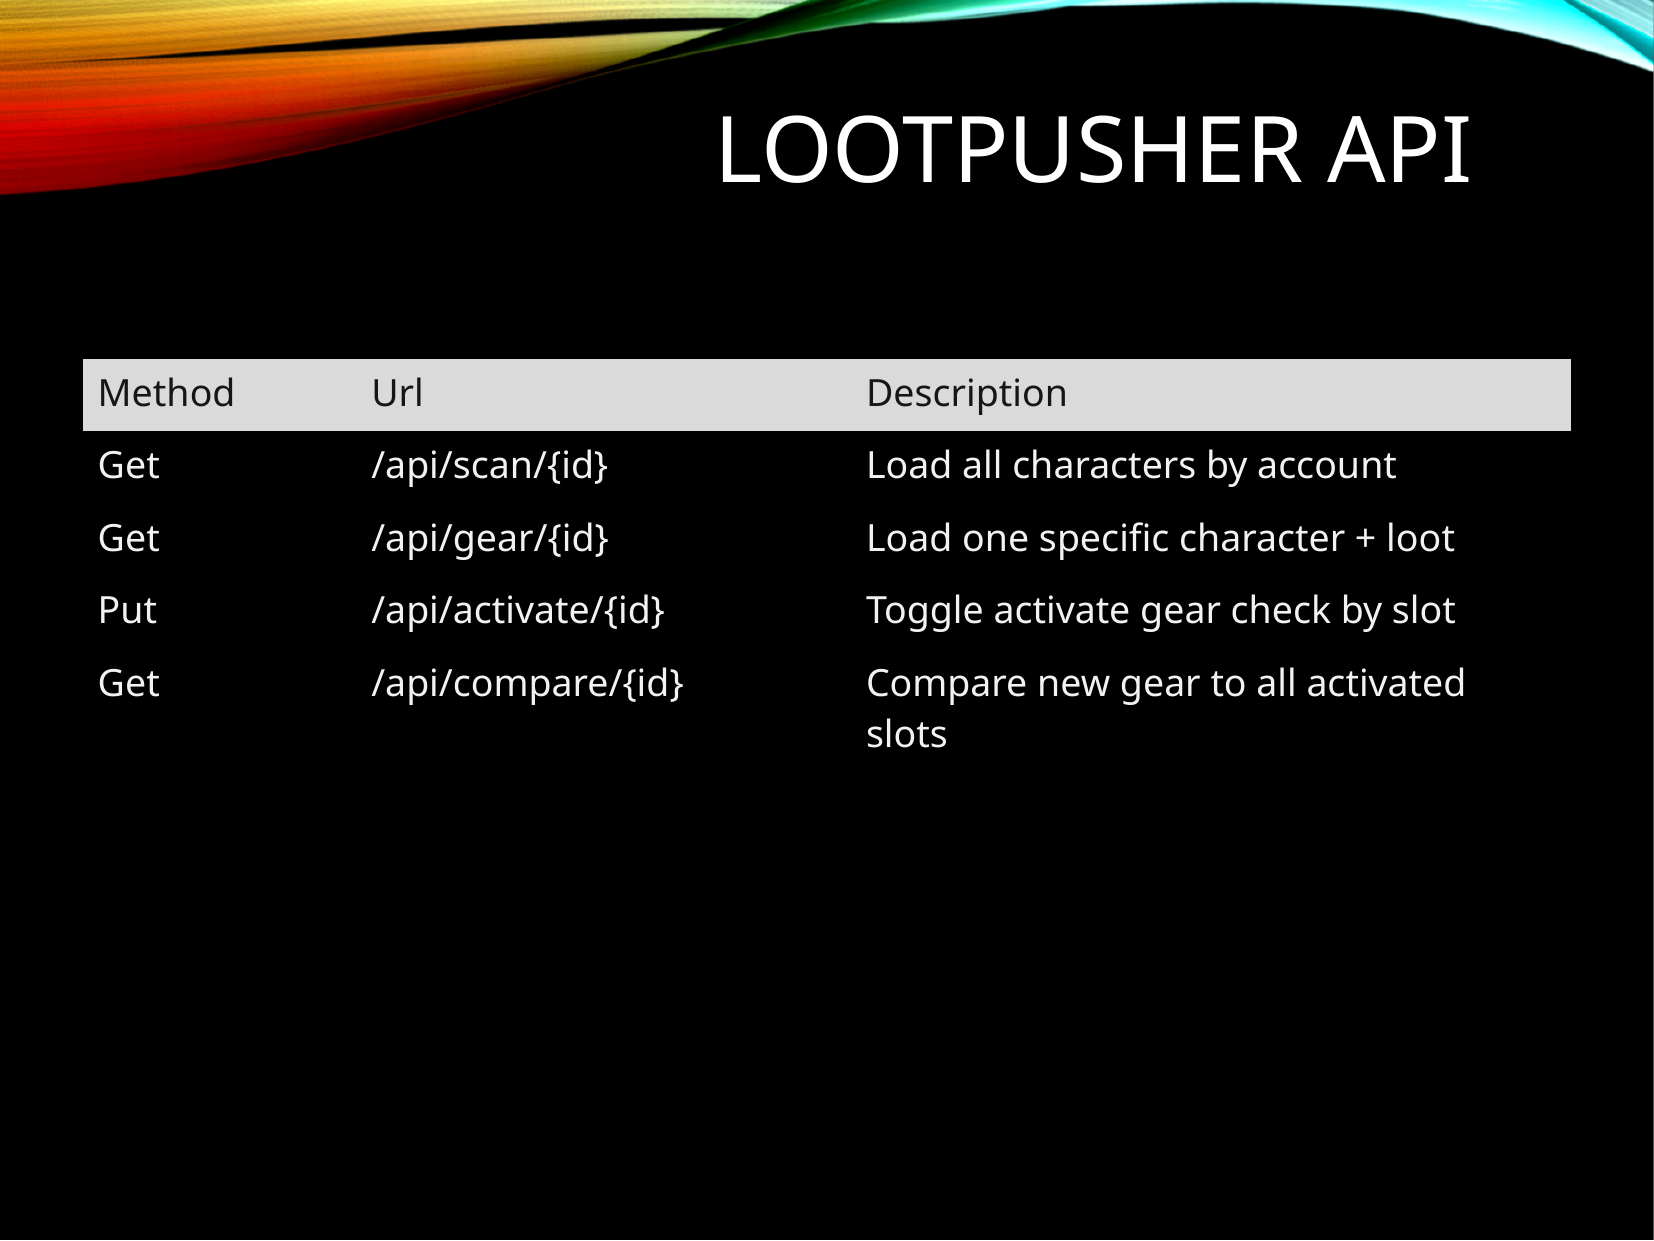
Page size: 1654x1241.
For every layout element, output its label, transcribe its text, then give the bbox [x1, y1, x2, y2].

table_cell /api/gear/{id} [356, 504, 851, 576]
table_cell Toggle activate gear check by slot [851, 576, 1571, 648]
table_cell /api/activate/{id} [356, 576, 851, 648]
table_cell Load one specific character + loot [851, 504, 1571, 576]
table_cell Put [83, 576, 356, 648]
table_cell Compare new gear to all activated slots [851, 648, 1571, 766]
title LootPusher API [0, 49, 1489, 257]
table_cell /api/scan/{id} [356, 431, 851, 504]
table_cell Load all characters by account [851, 431, 1571, 504]
table_cell /api/compare/{id} [356, 648, 851, 766]
table_header Url [356, 359, 851, 431]
picture [0, 0, 1654, 196]
table_cell Get [83, 648, 356, 766]
table_header Description [851, 359, 1571, 431]
table_header Method [83, 359, 356, 431]
table_cell Get [83, 431, 356, 504]
table_cell Get [83, 504, 356, 576]
